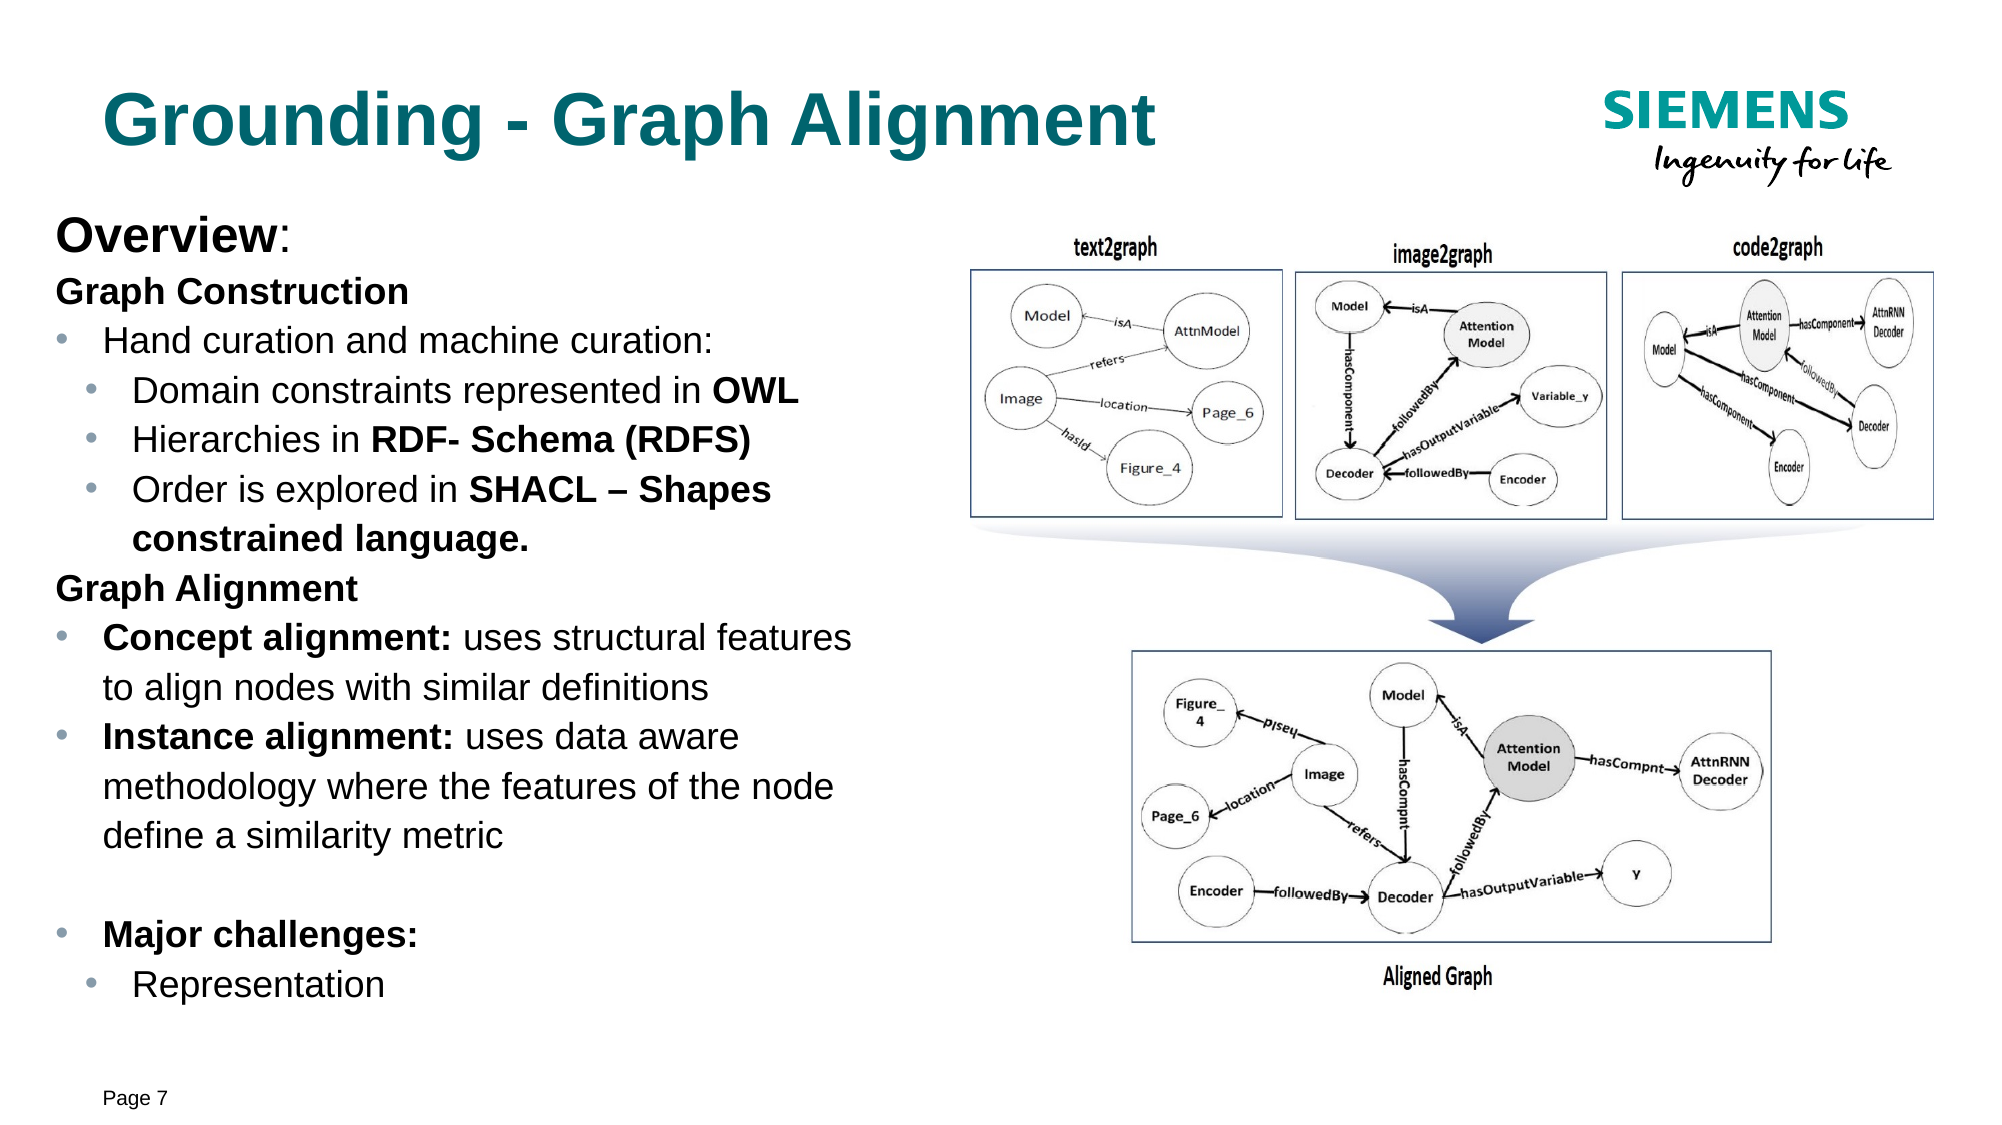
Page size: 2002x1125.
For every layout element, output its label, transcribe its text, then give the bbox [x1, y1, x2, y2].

picture [970, 219, 1934, 1012]
list Overview: Graph Construction Hand curation and machine curation: Domain constraints represented in OWL Hierarchies in RDF- Schema (RDFS) Order is explored in SHACL – Shapes constrained language. Graph Alignment Concept alignment: uses structural features to align nodes with similar definitions Instance alignment: uses data aware methodology where the features of the node define a similarity metric Major challenges: Representation [55, 196, 877, 977]
title Grounding - Graph Alignment [0, 0, 2001, 237]
